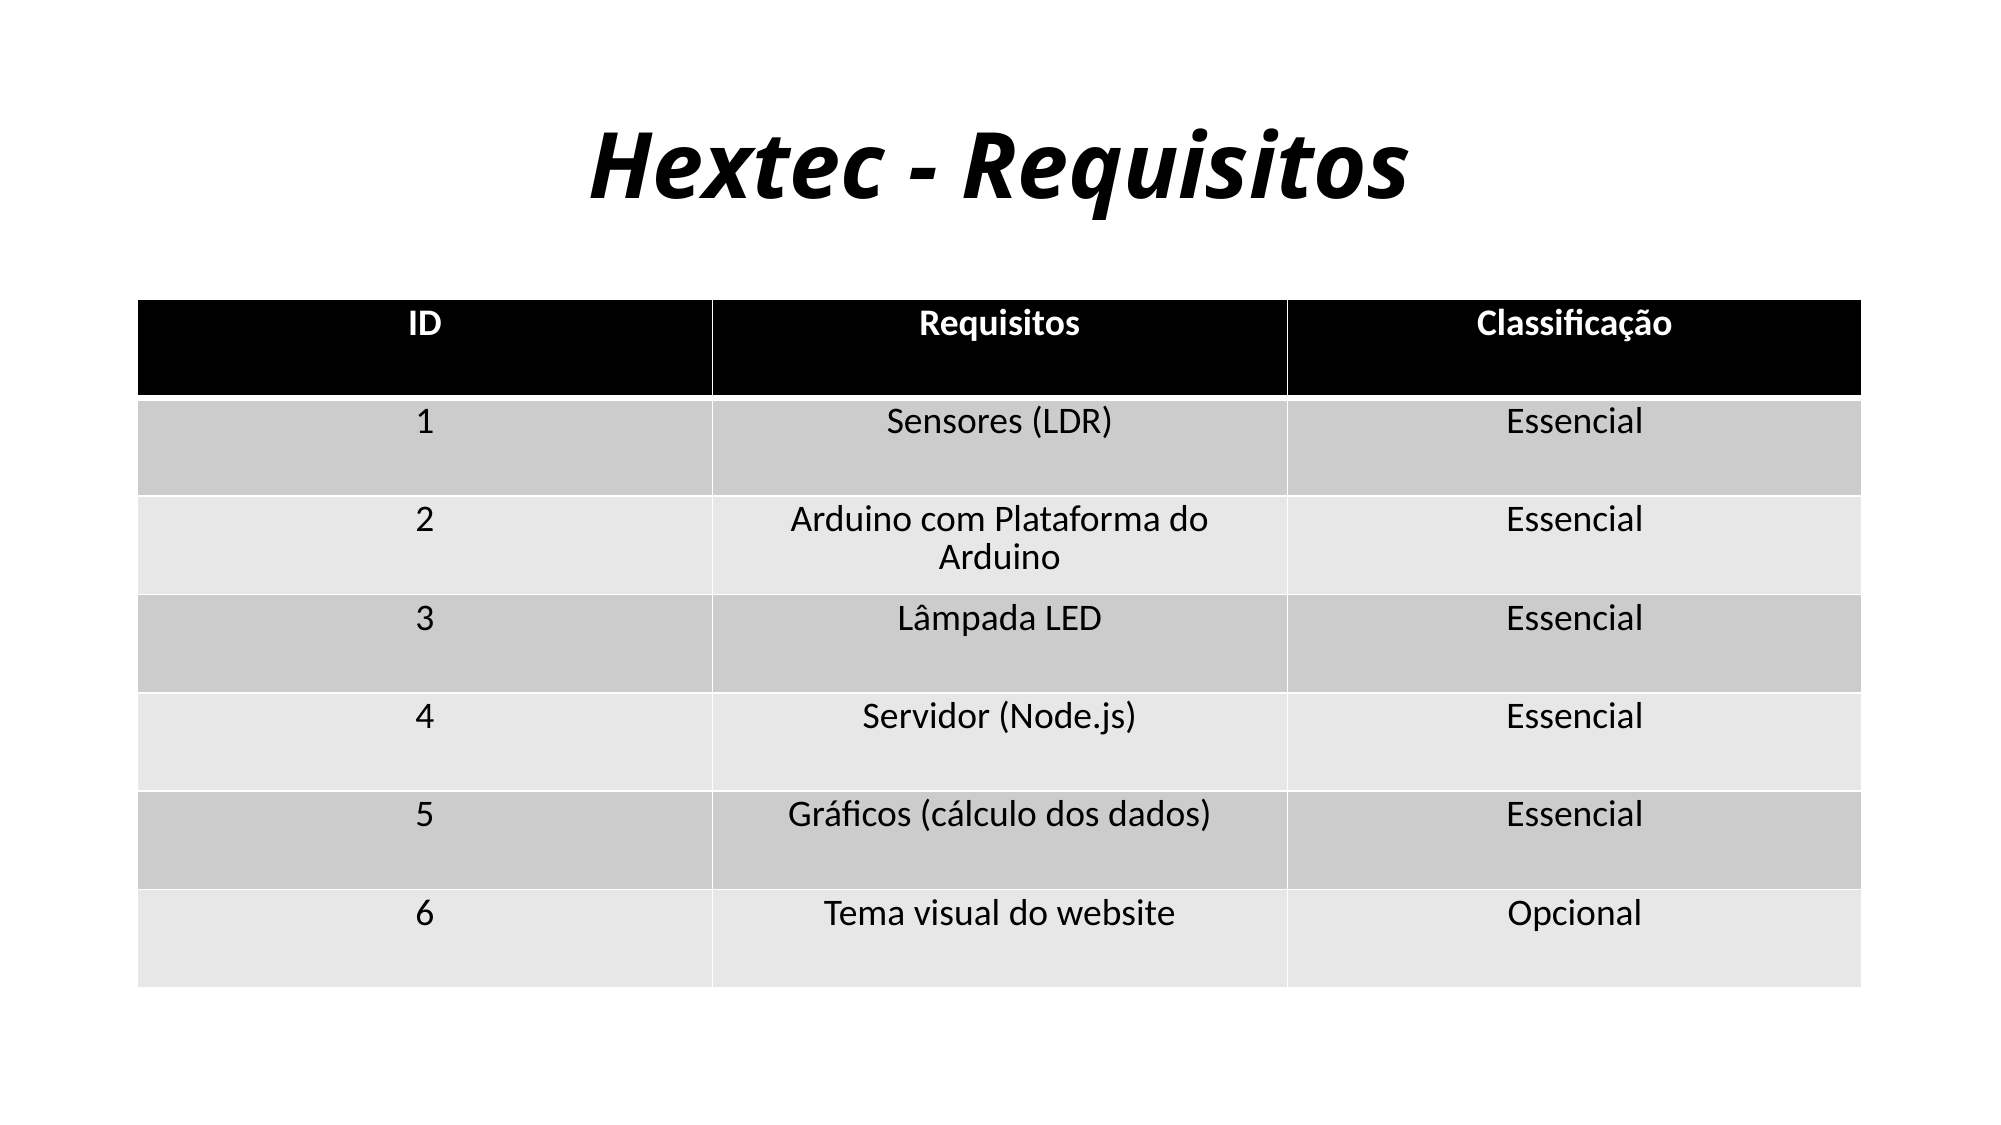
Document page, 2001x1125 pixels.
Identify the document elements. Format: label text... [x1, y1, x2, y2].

table_cell Essencial [1288, 497, 1861, 594]
table_cell 2 [138, 497, 712, 594]
table_cell 1 [138, 401, 712, 495]
table_cell 6 [138, 890, 712, 987]
table_cell 3 [138, 595, 712, 692]
table_cell 4 [138, 694, 712, 790]
table_cell Essencial [1288, 401, 1861, 495]
table_header Requisitos [713, 300, 1287, 395]
table_cell Essencial [1288, 595, 1861, 692]
table_cell Sensores (LDR) [713, 401, 1287, 495]
table_cell Arduino com Plataforma do Arduino [713, 497, 1287, 594]
table_cell Gráficos (cálculo dos dados) [713, 792, 1287, 889]
table_cell Lâmpada LED [713, 595, 1287, 692]
table_cell Tema visual do website [713, 890, 1287, 987]
table_cell Opcional [1288, 890, 1861, 987]
table_header ID [138, 300, 712, 395]
table_cell Servidor (Node.js) [713, 694, 1287, 790]
table_cell 5 [138, 792, 712, 889]
table_cell Essencial [1288, 792, 1861, 889]
table_cell Essencial [1288, 694, 1861, 790]
table_header Classificação [1288, 300, 1861, 395]
title Hextec - Requisitos [137, 59, 1863, 278]
